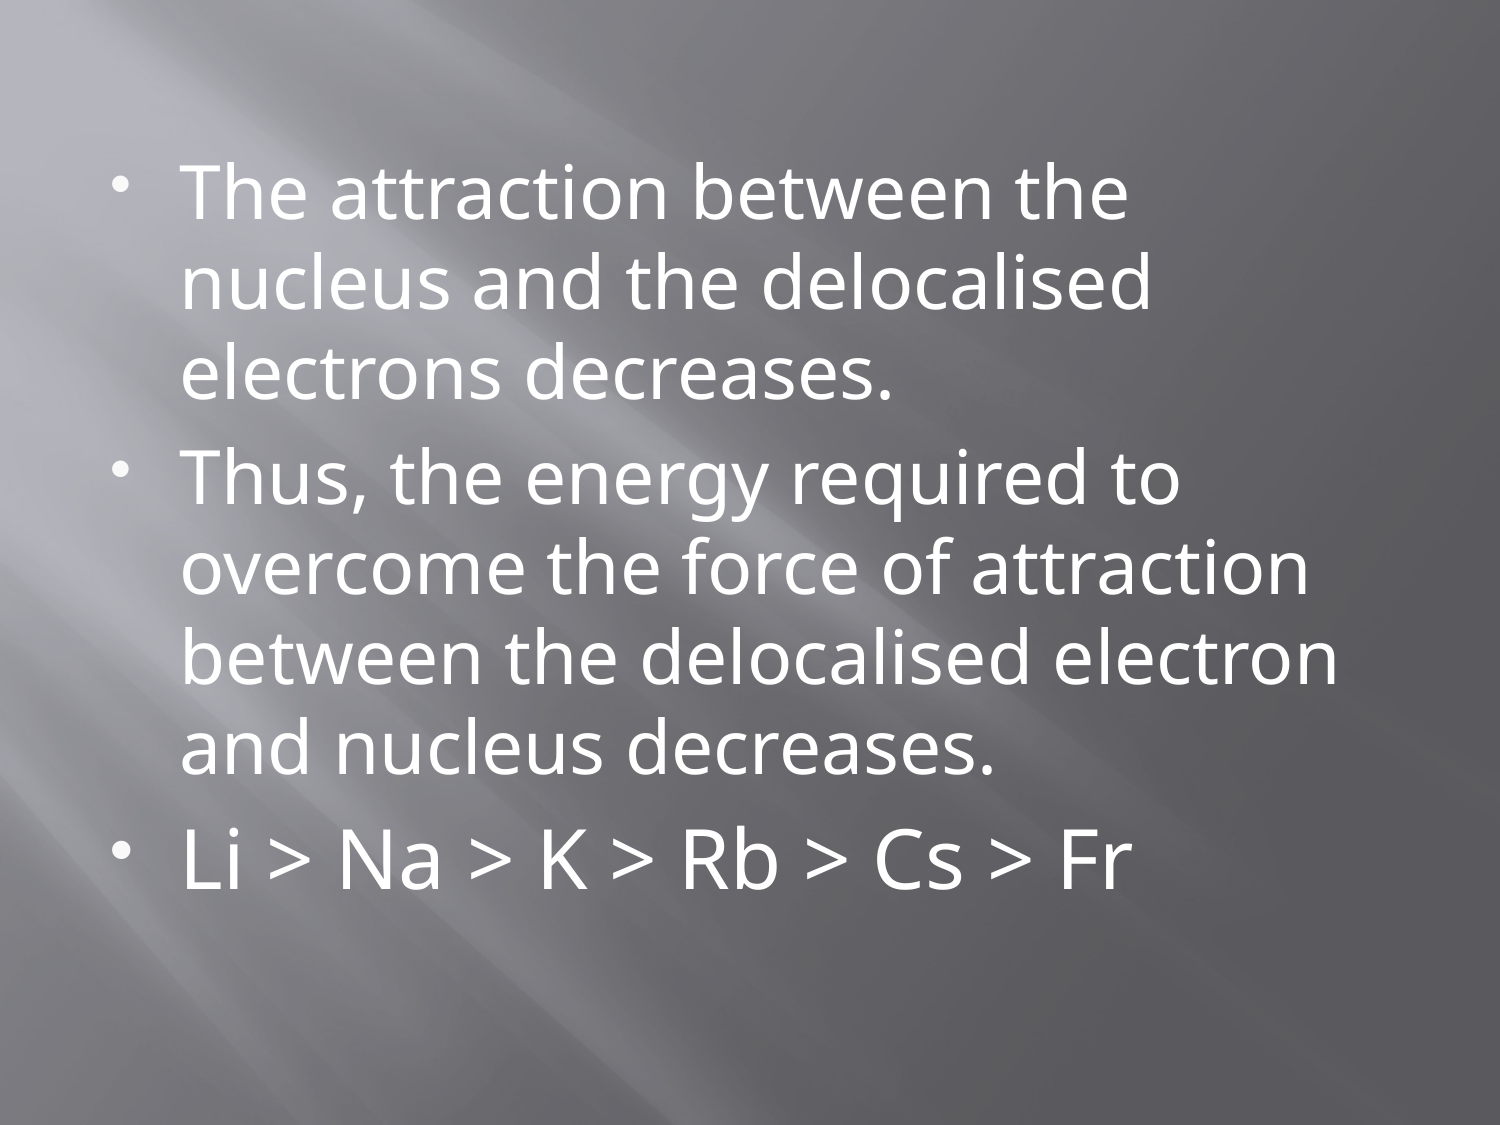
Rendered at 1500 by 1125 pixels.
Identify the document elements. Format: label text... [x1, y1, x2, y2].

list The attraction between the nucleus and the delocalised electrons decreases. Thus, the energy required to overcome the force of attraction between the delocalised electron and nucleus decreases. Li > Na > K > Rb > Cs > Fr [75, 137, 1425, 1035]
